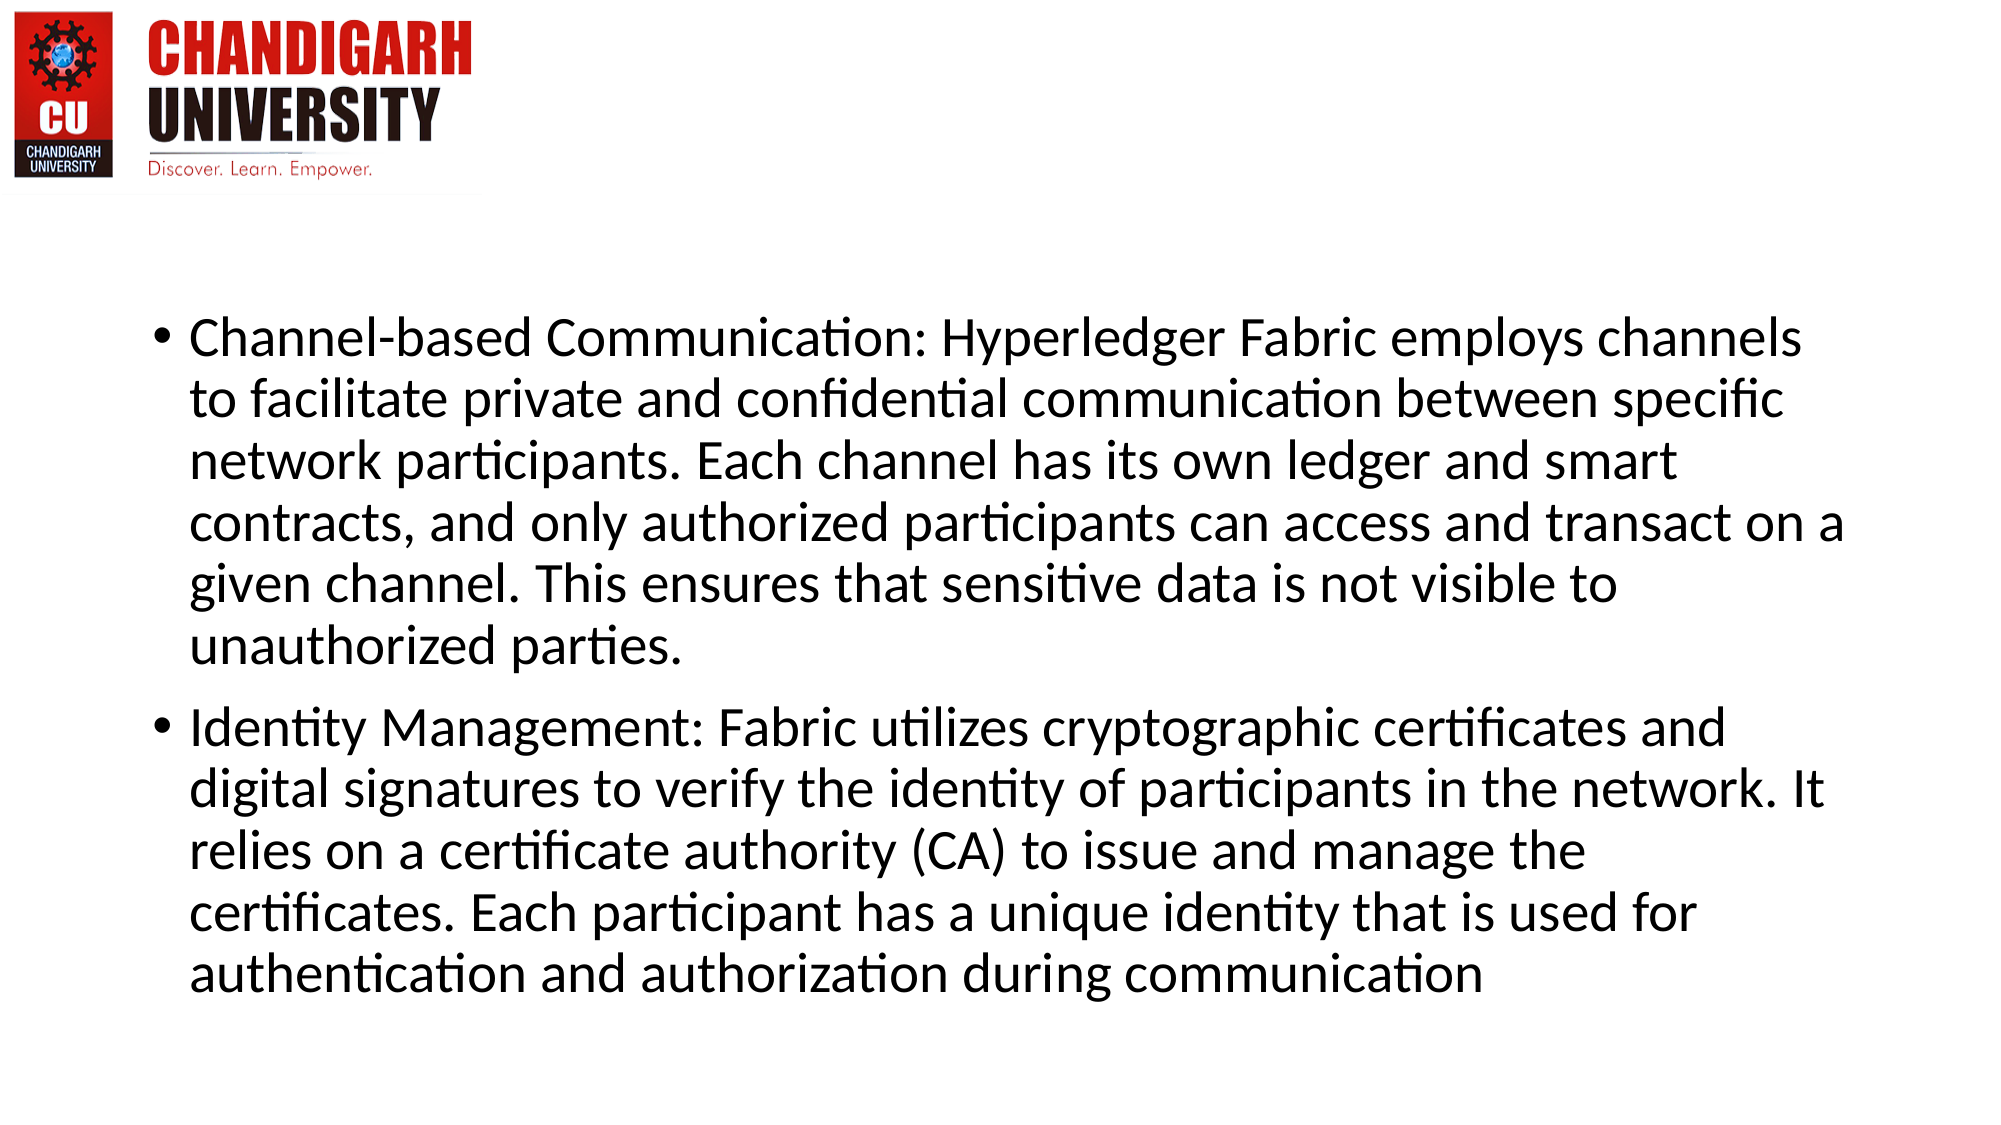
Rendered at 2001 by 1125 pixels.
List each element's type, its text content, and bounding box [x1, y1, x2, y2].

list Channel-based Communication: Hyperledger Fabric employs channels to facilitate private and confidential communication between specific network participants. Each channel has its own ledger and smart contracts, and only authorized participants can access and transact on a given channel. This ensures that sensitive data is not visible to unauthorized parties. Identity Management: Fabric utilizes cryptographic certificates and digital signatures to verify the identity of participants in the network. It relies on a certificate authority (CA) to issue and manage the certificates. Each participant has a unique identity that is used for authentication and authorization during communication [137, 299, 1863, 1014]
picture [1, 3, 482, 196]
